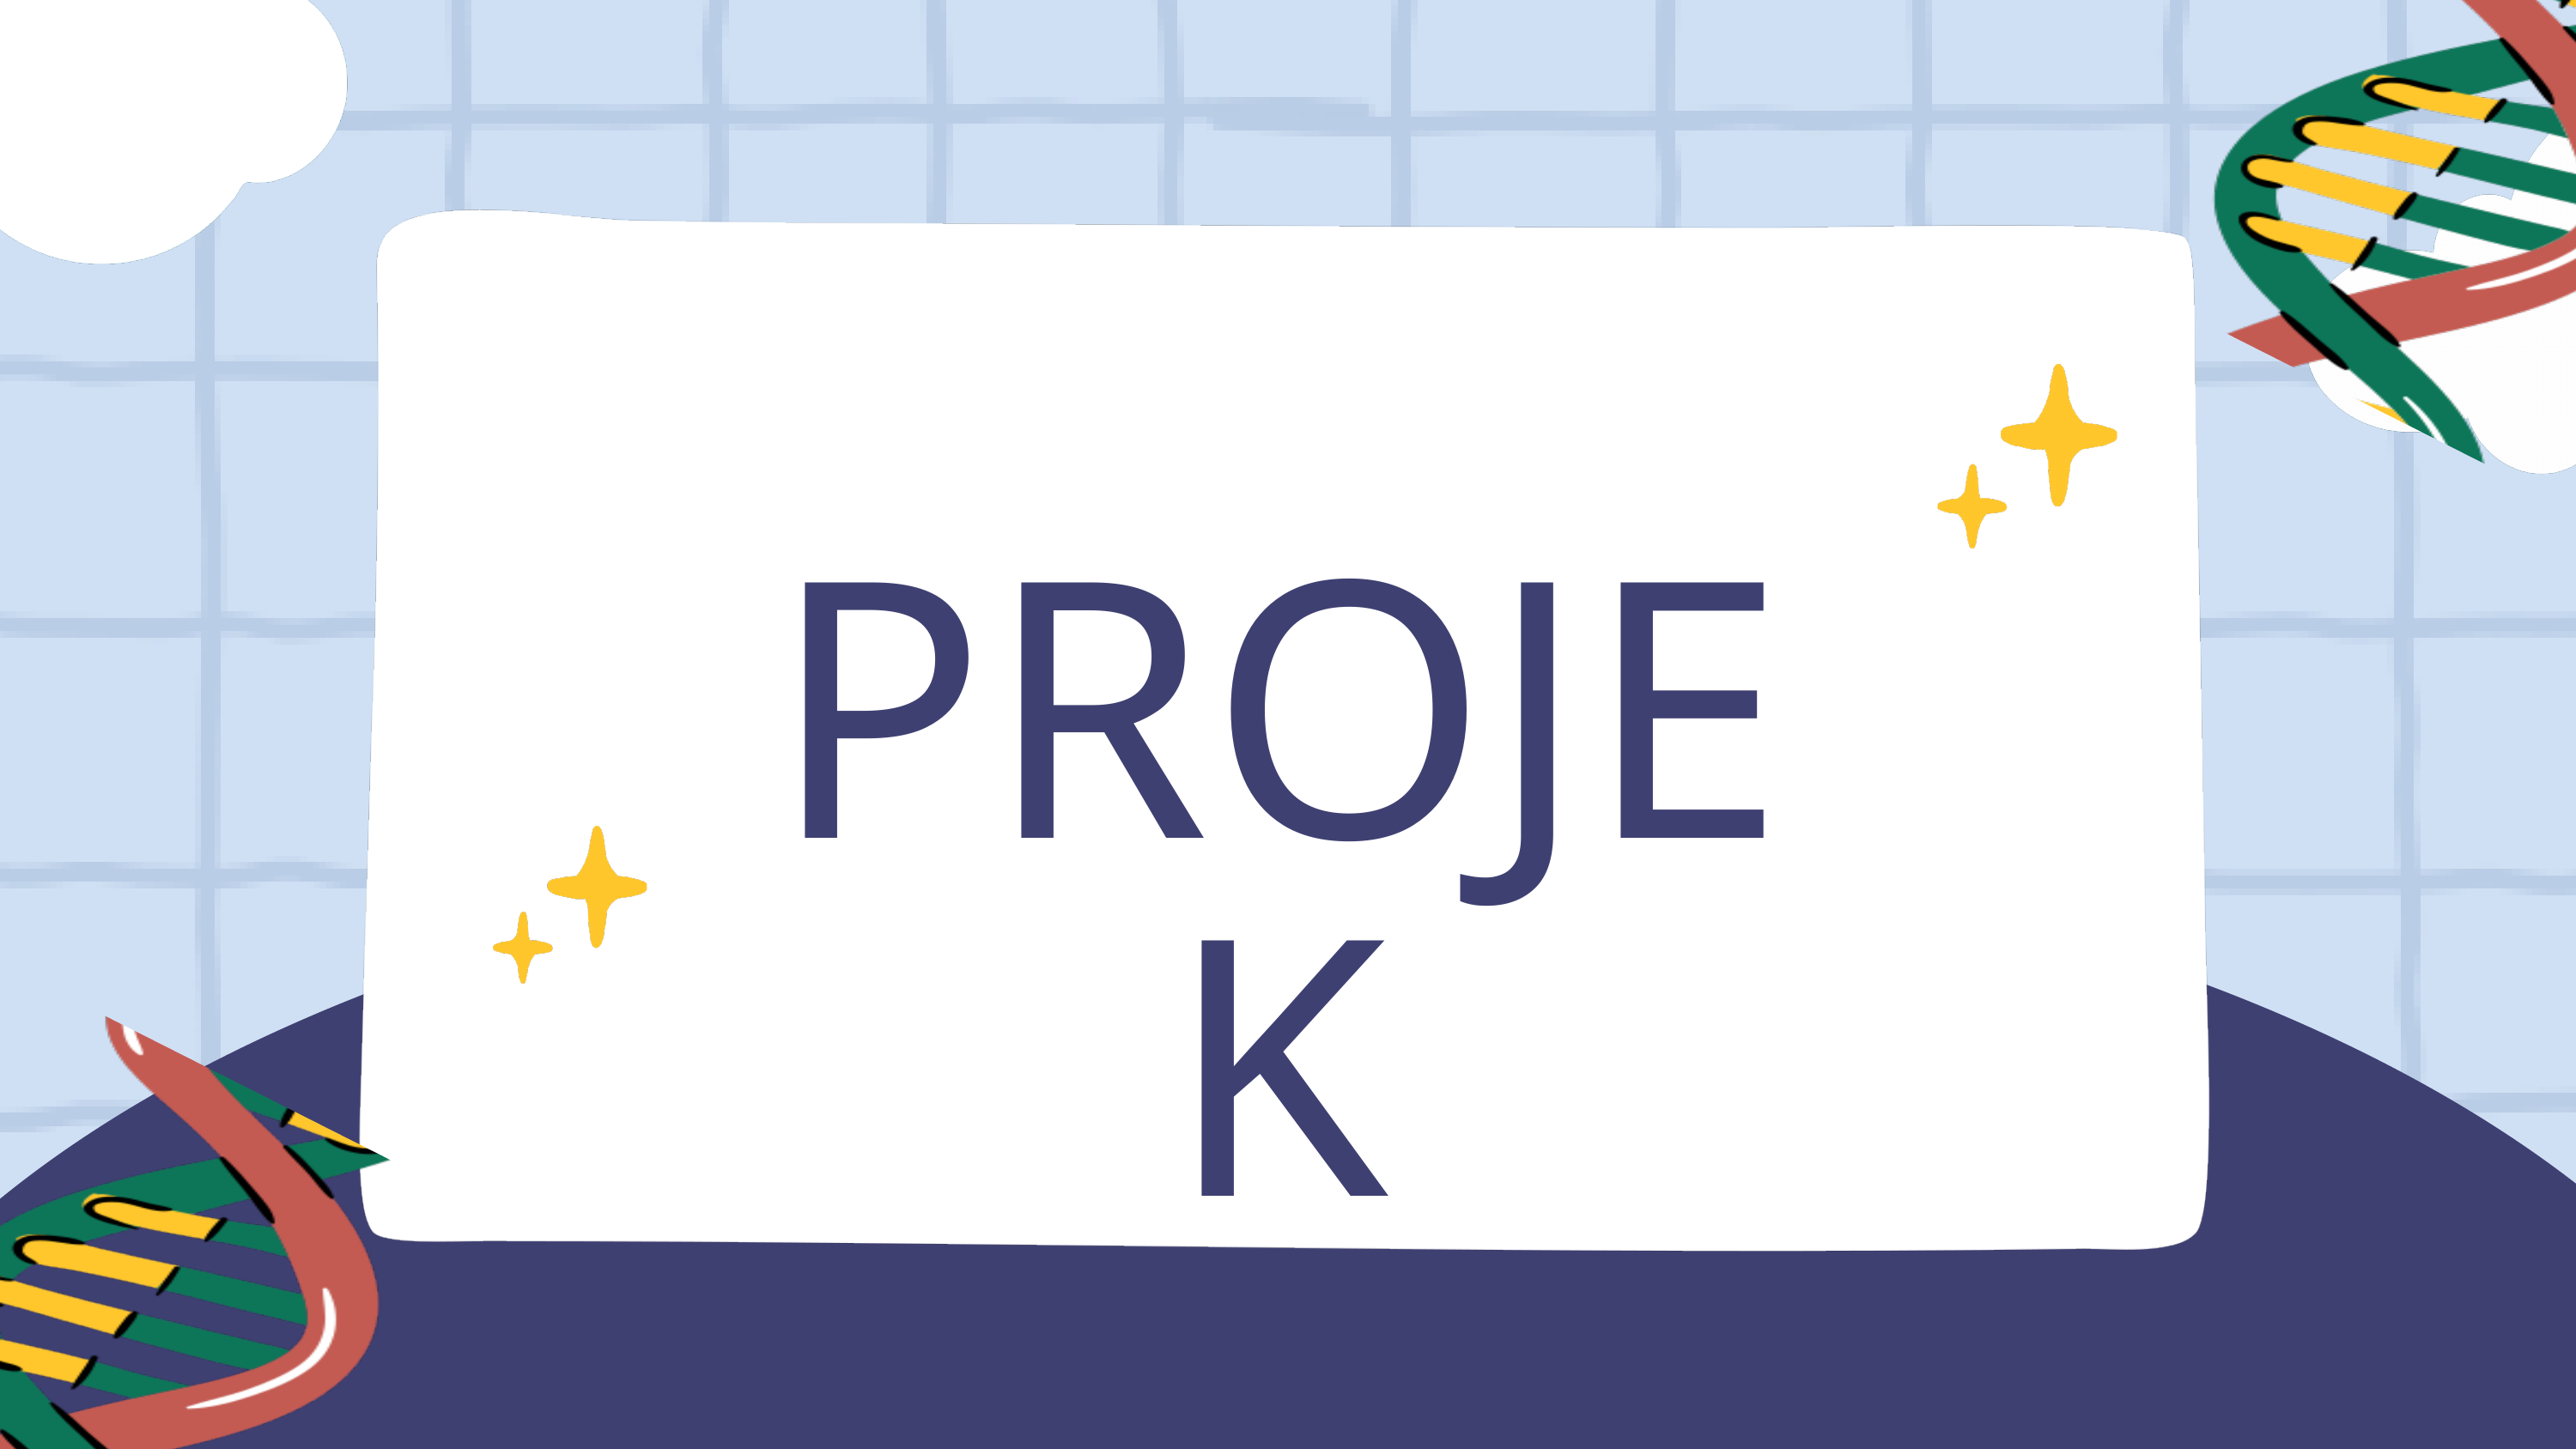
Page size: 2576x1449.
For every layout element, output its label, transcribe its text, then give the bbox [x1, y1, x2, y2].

text_box [357, 191, 2219, 828]
text_box [0, 0, 351, 285]
text_box [1200, 0, 2172, 191]
text_box [1937, 364, 2117, 549]
text_box [2298, 370, 2535, 490]
text_box [2049, 0, 2576, 511]
text_box PROJEK [672, 551, 1884, 828]
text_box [0, 832, 2576, 1449]
text_box [2219, 330, 2576, 828]
text_box [0, 0, 1200, 828]
